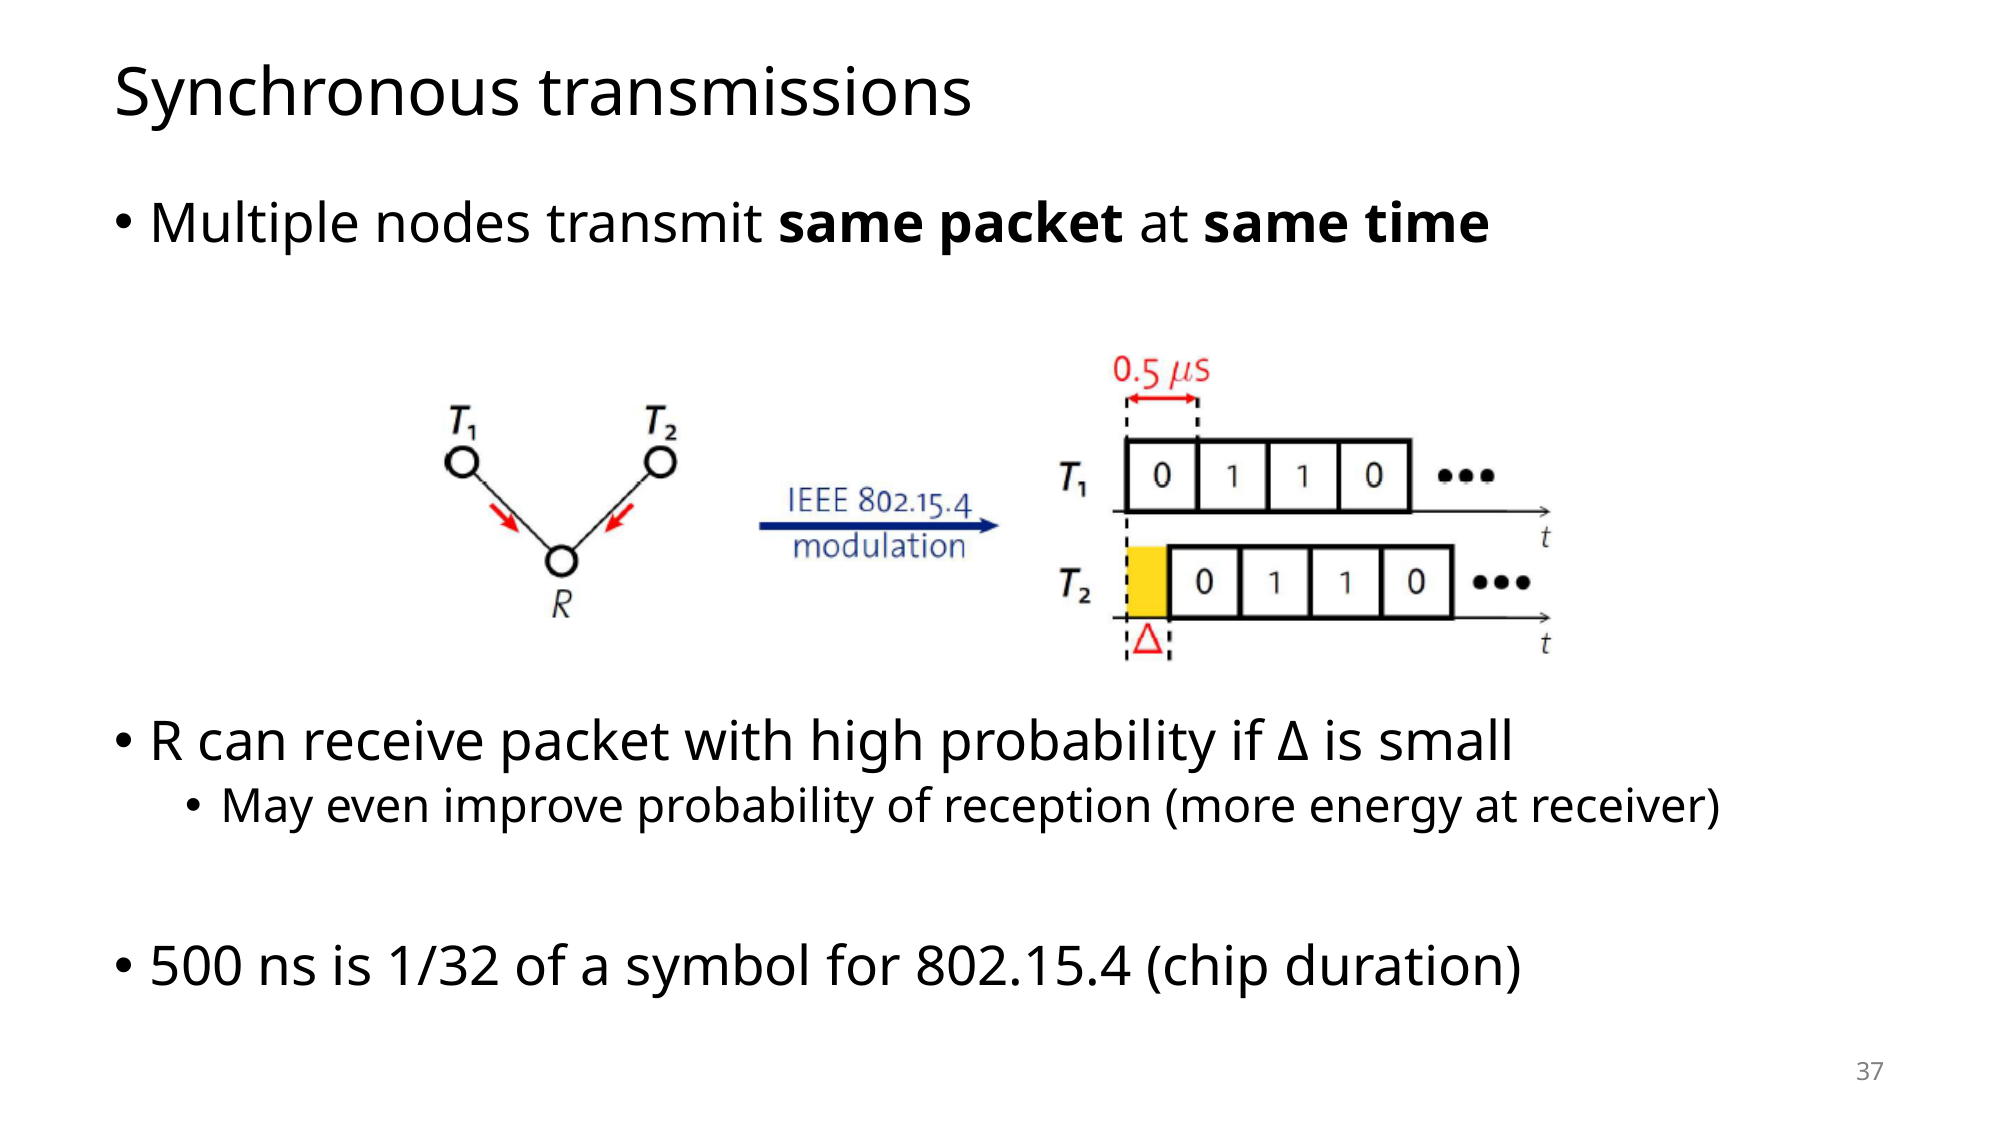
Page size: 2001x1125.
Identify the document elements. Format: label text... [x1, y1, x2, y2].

title Synchronous transmissions [99, 37, 1900, 150]
slide_number 37 [1749, 1042, 1900, 1103]
picture [426, 355, 1573, 682]
list Multiple nodes transmit same packet at same time R can receive packet with high probability if Δ is small May even improve probability of reception (more energy at receiver) 500 ns is 1/32 of a symbol for 802.15.4 (chip duration) [99, 187, 1900, 1013]
